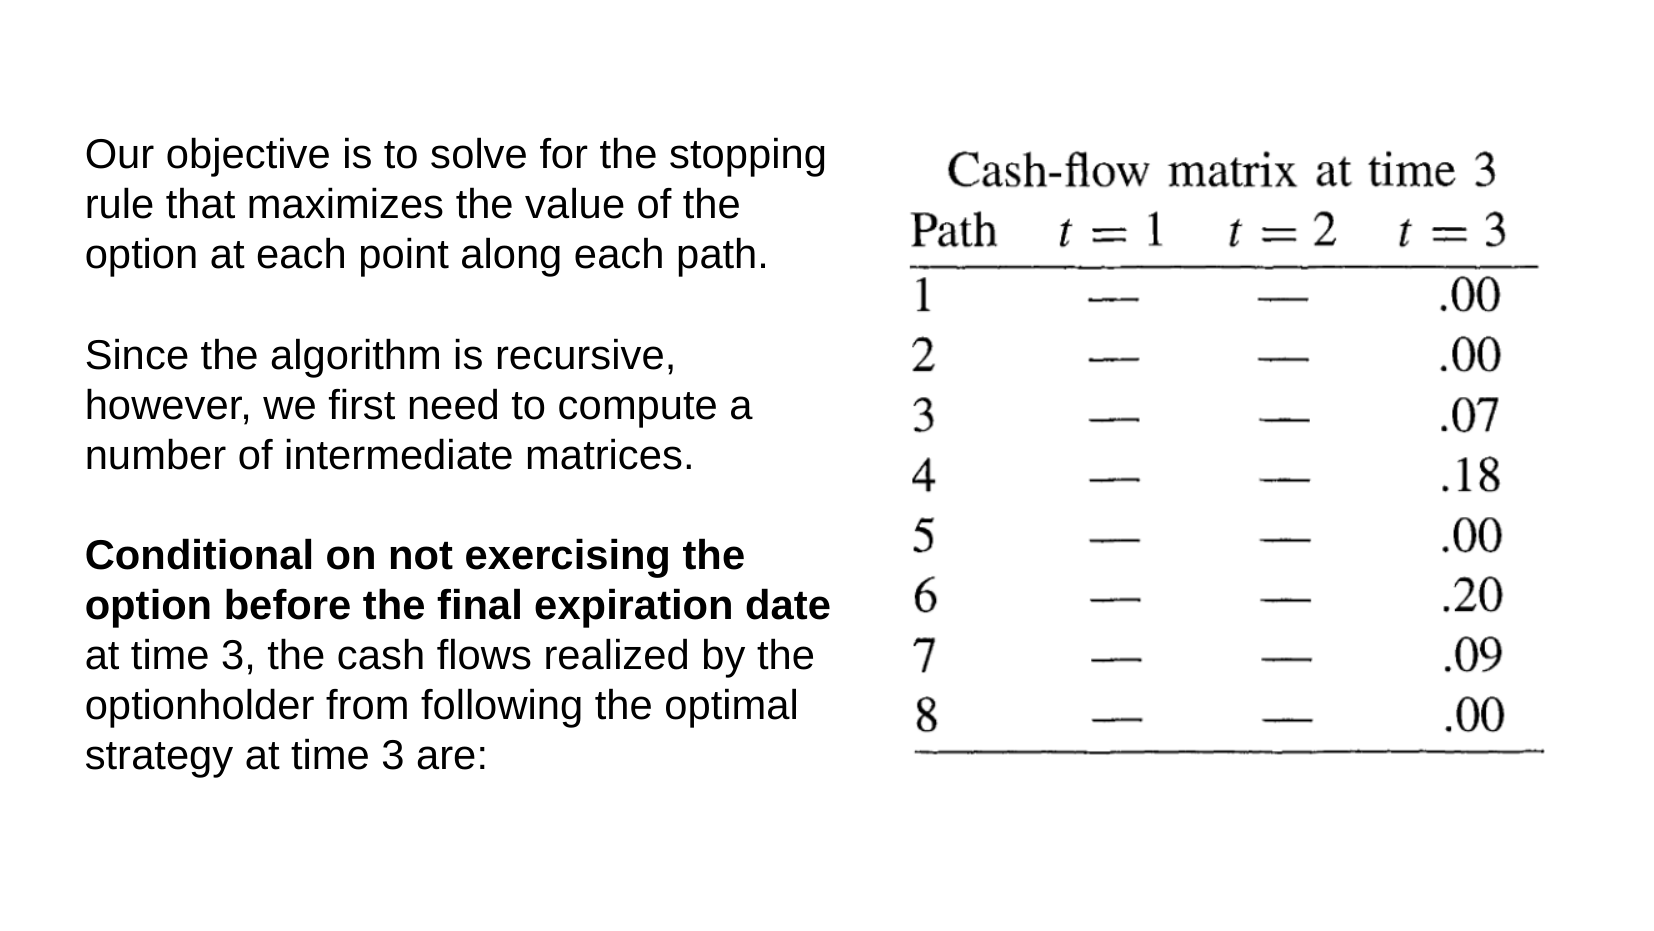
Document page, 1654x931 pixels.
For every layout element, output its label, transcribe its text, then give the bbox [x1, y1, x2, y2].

picture [849, 105, 1591, 781]
text_box Our objective is to solve for the stopping rule that maximizes the value of the option at each point along each path. Since the algorithm is recursive, however, we first need to compute a number of intermediate matrices. Conditional on not exercising the option before the final expiration date at time 3, the cash flows realized by the optionholder from following the optimal strategy at time 3 are: [69, 119, 844, 765]
